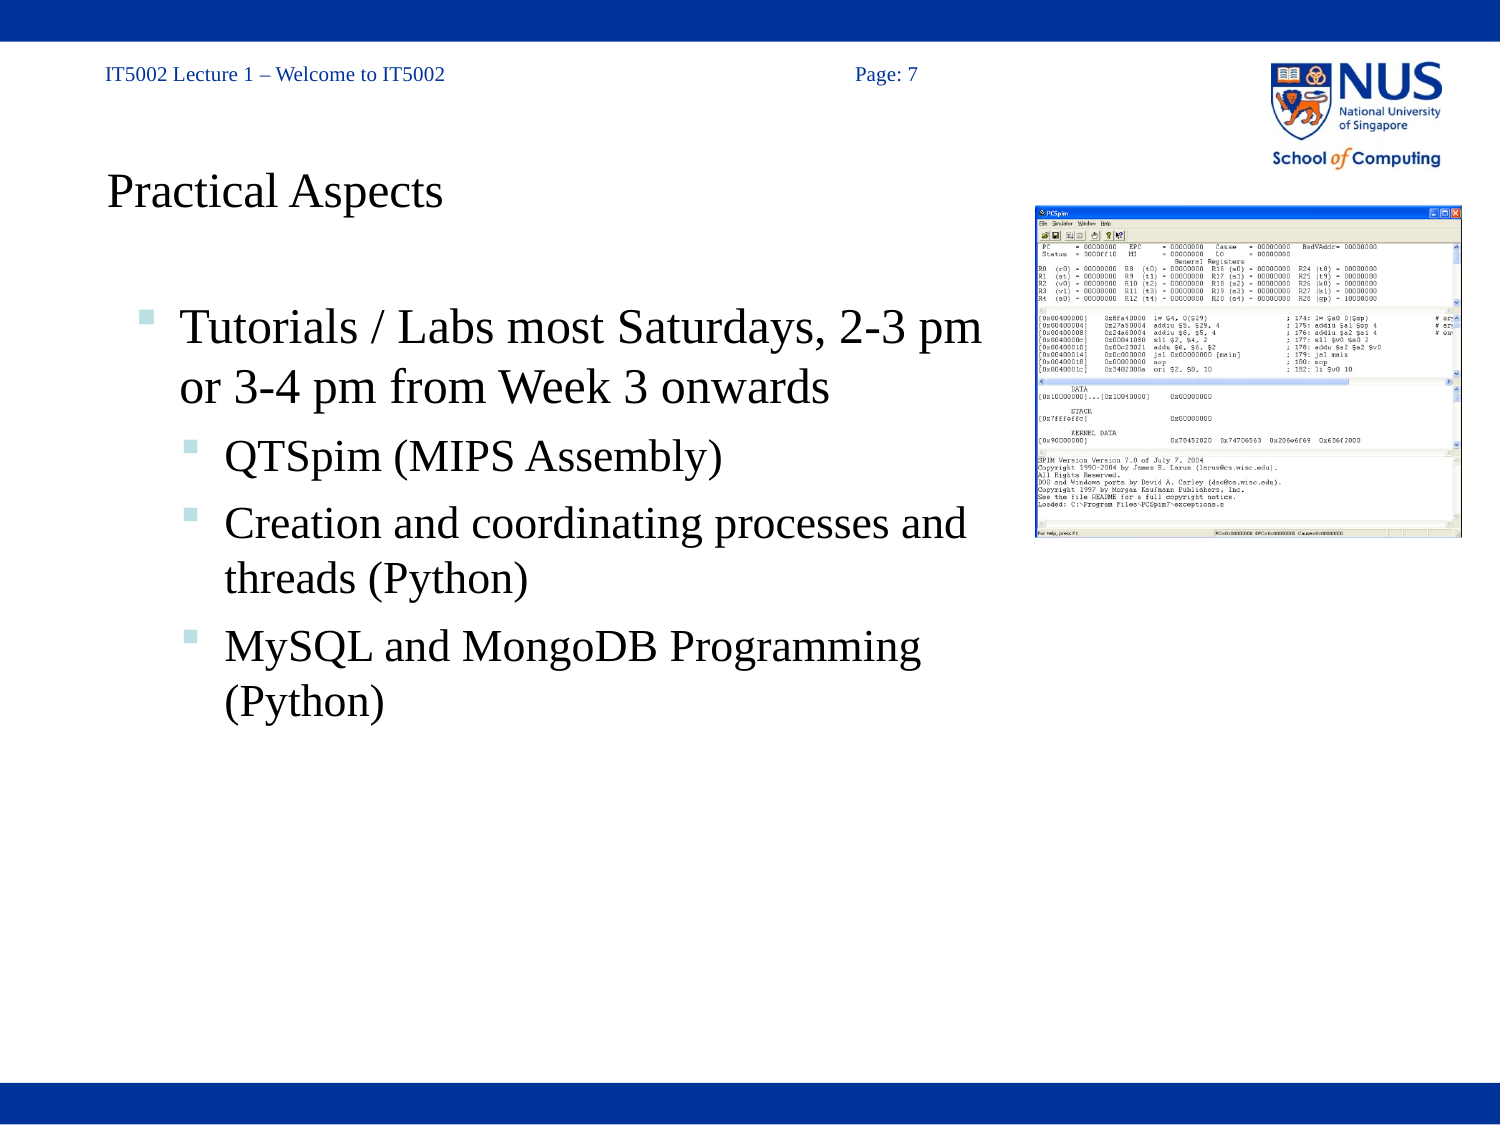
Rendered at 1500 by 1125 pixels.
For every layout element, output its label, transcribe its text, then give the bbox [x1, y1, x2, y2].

picture [1032, 203, 1464, 541]
text_box Tutorials / Labs most Saturdays, 2-3 pm or 3-4 pm from Week 3 onwards QTSpim (MIPS Assembly) Creation and coordinating processes and threads (Python) MySQL and MongoDB Programming (Python) [75, 203, 1033, 1068]
title Practical Aspects [90, 93, 1160, 203]
picture [1271, 61, 1442, 171]
